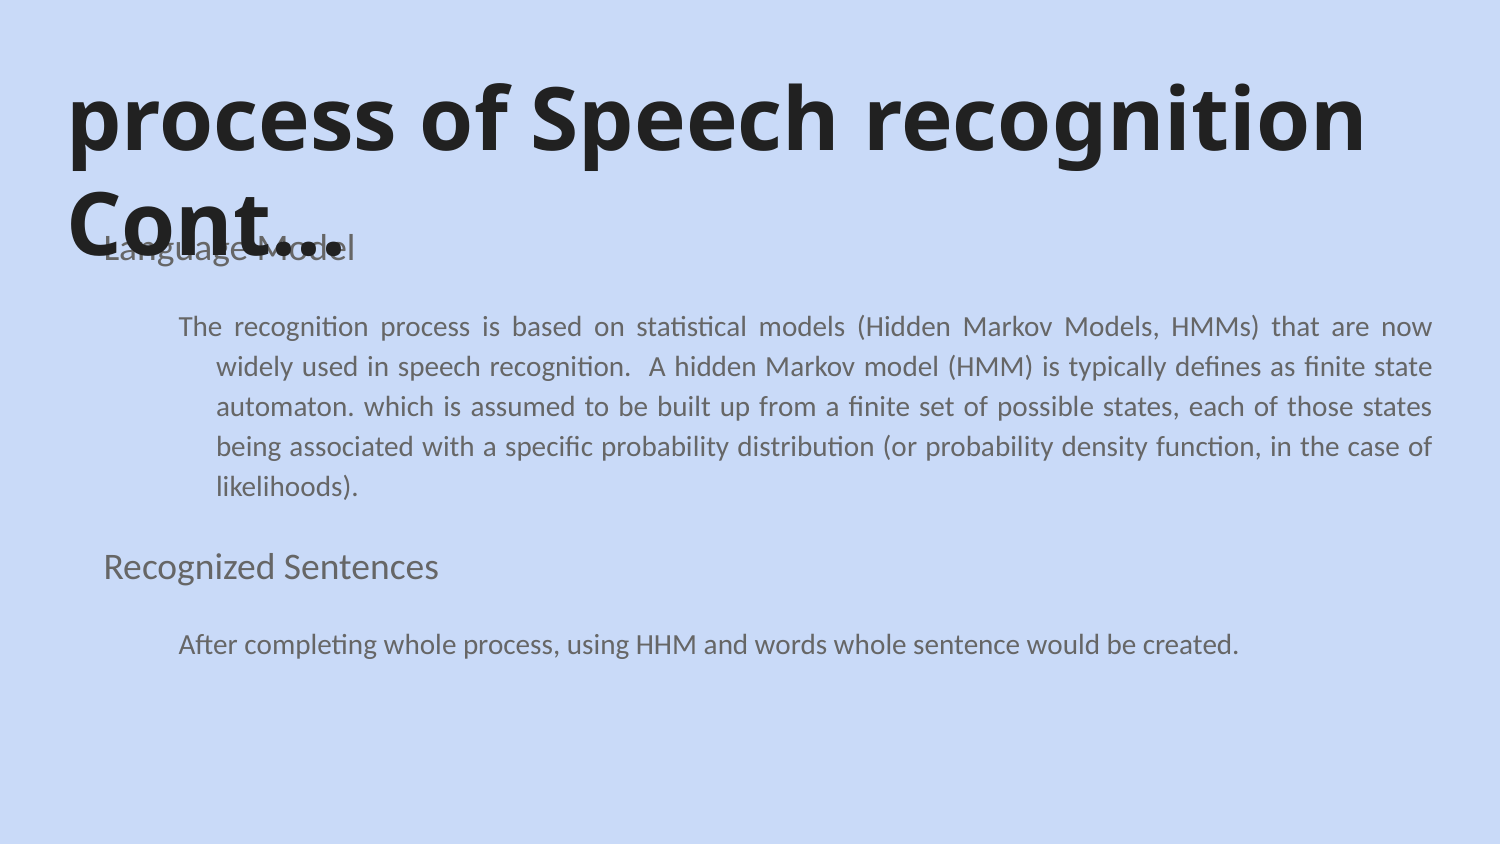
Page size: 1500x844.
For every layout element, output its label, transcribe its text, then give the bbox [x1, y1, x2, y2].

title process of Speech recognition Cont... [51, 48, 1449, 180]
list Language Model The recognition process is based on statistical models (Hidden Markov Models, HMMs) that are now widely used in speech recognition. A hidden Markov model (HMM) is typically defines as finite state automaton. which is assumed to be built up from a finite set of possible states, each of those states being associated with a specific probability distribution (or probability density function, in the case of likelihoods). Recognized Sentences After completing whole process, using HHM and words whole sentence would be created. [51, 201, 1449, 778]
